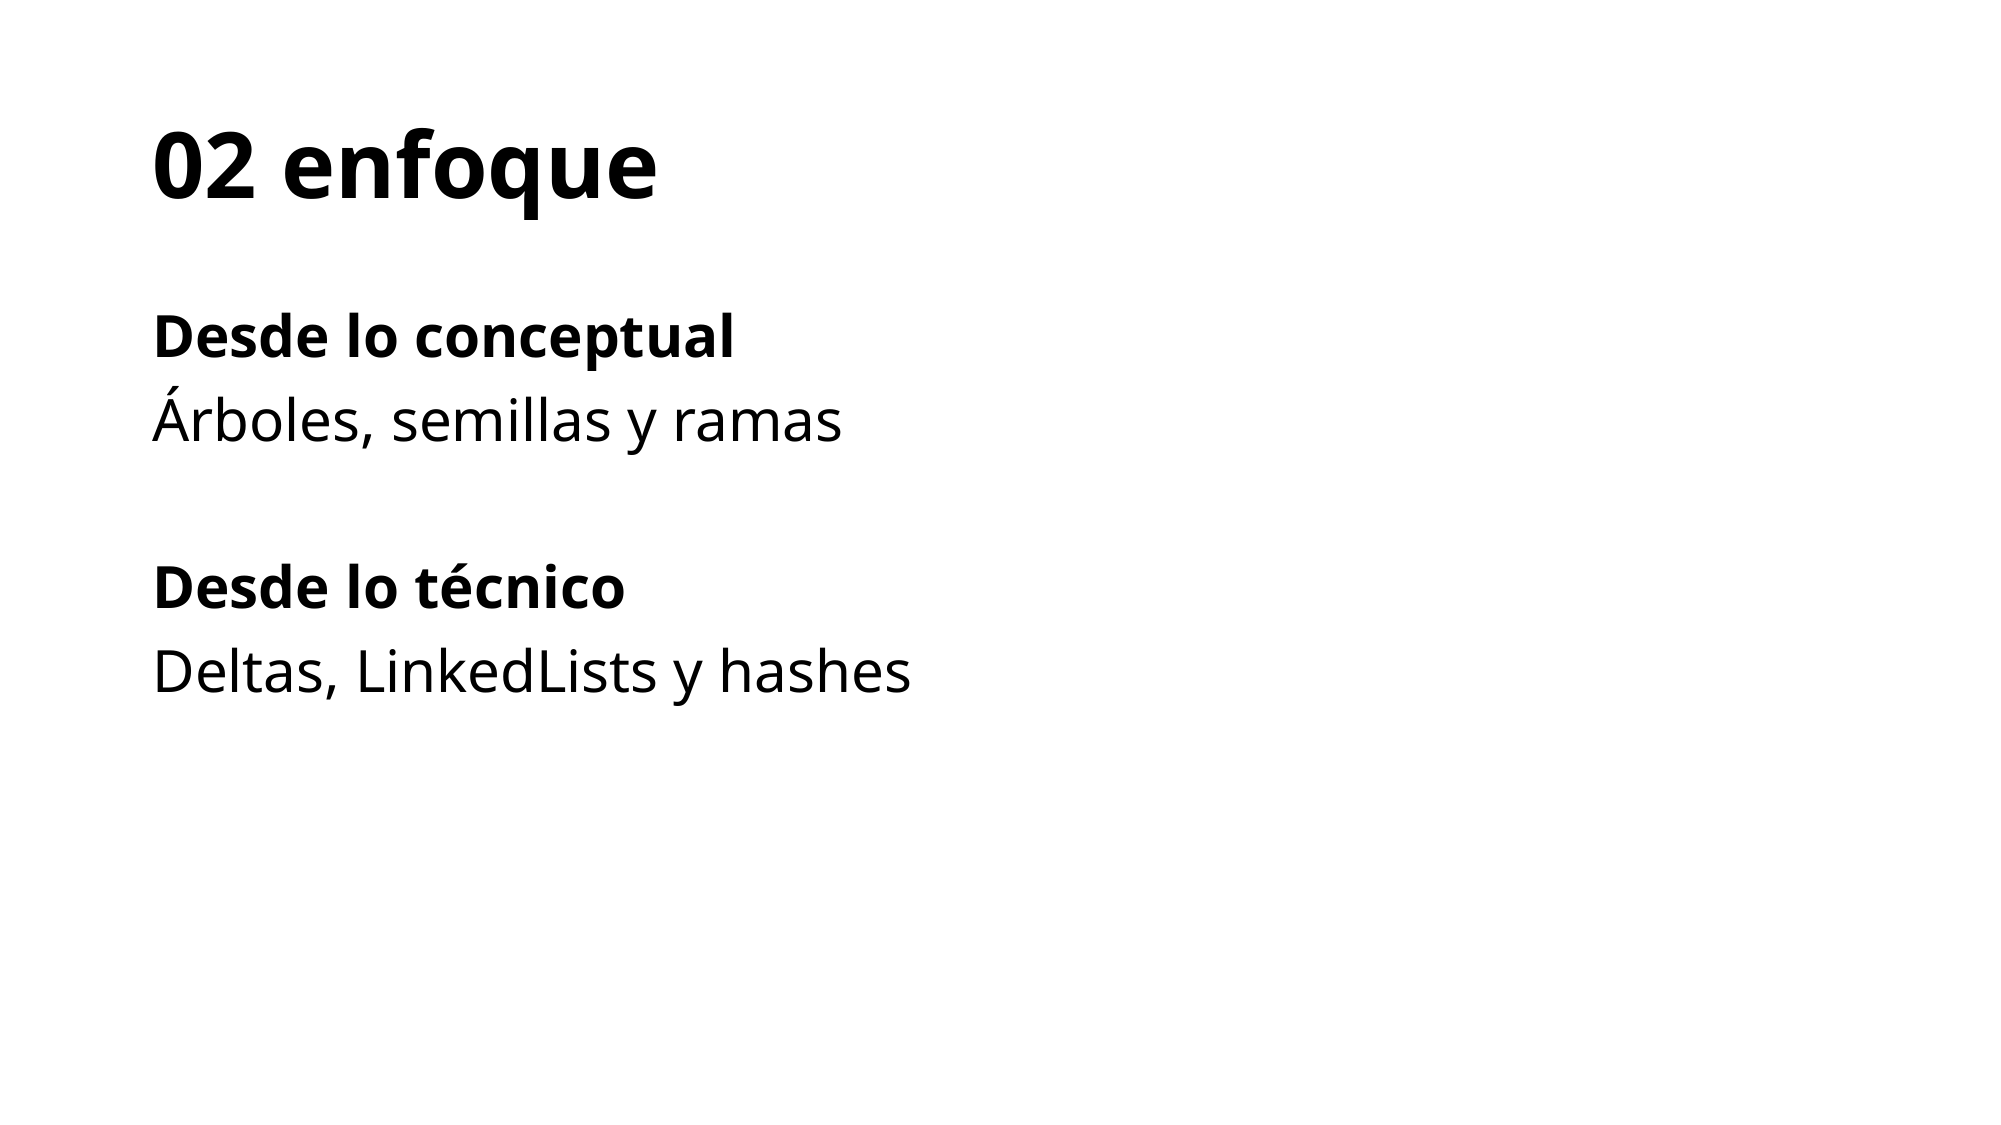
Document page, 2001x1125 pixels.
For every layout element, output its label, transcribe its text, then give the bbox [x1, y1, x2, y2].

list Desde lo conceptual Árboles, semillas y ramas Desde lo técnico Deltas, LinkedLists y hashes [137, 299, 1863, 1014]
title 02 enfoque [137, 59, 1863, 278]
